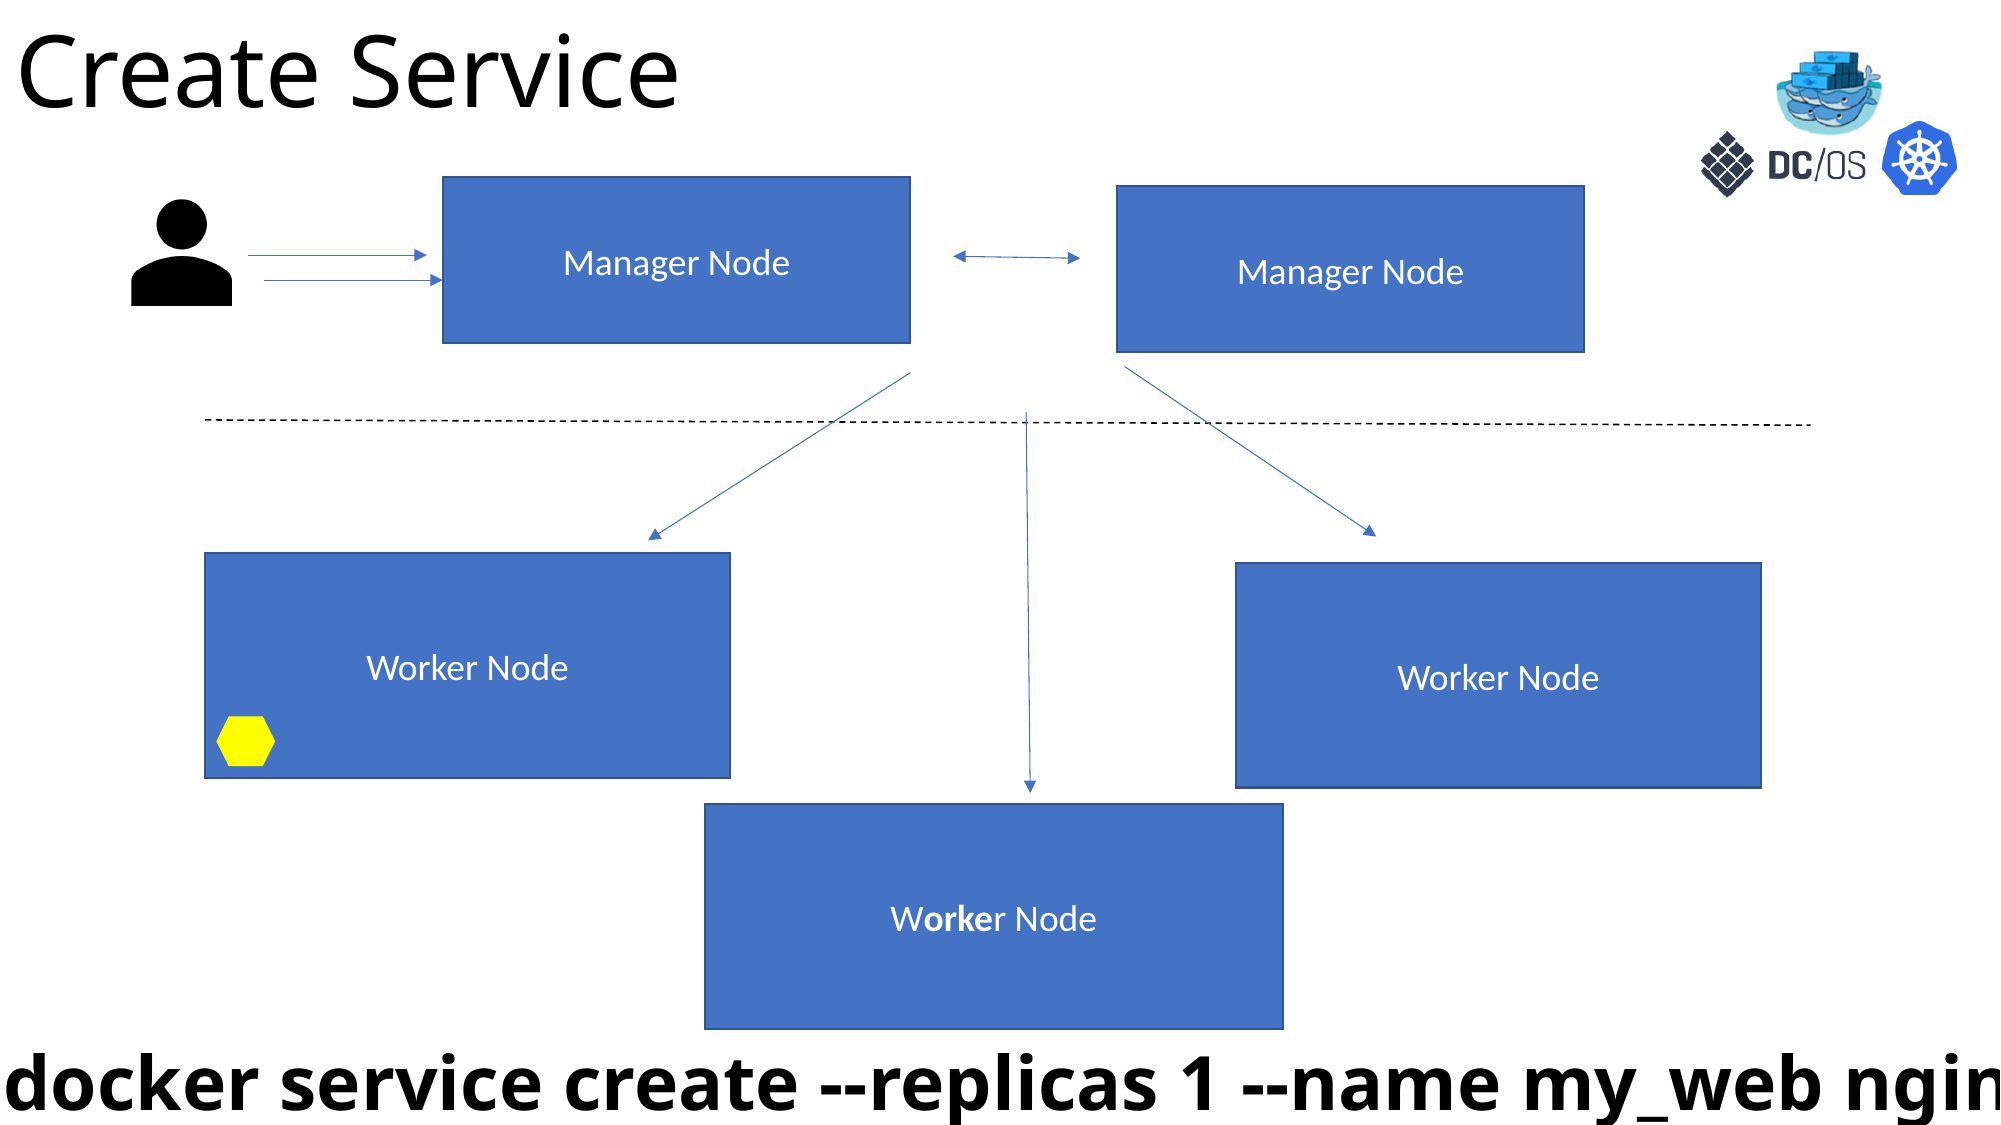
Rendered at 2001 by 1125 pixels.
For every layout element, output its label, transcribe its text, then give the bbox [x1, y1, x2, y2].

text_box [768, 125, 1729, 312]
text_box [648, 372, 911, 541]
text_box [215, 715, 276, 767]
text_box docker service create --replicas 1 --name my_web nginx [0, 1038, 2000, 1125]
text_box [1124, 366, 1377, 537]
picture [106, 177, 257, 328]
text_box Worker Node [704, 803, 1284, 1030]
text_box Worker Node [1235, 562, 1762, 789]
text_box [1026, 411, 1031, 793]
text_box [205, 419, 648, 426]
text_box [1377, 419, 1811, 426]
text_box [911, 419, 1026, 426]
text_box Worker Node [204, 552, 731, 779]
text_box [1031, 419, 1124, 426]
picture [1694, 47, 1965, 204]
title Create Service [0, 1, 1912, 149]
text_box Manager Node [442, 176, 911, 344]
text_box Manager Node [1116, 185, 1585, 353]
